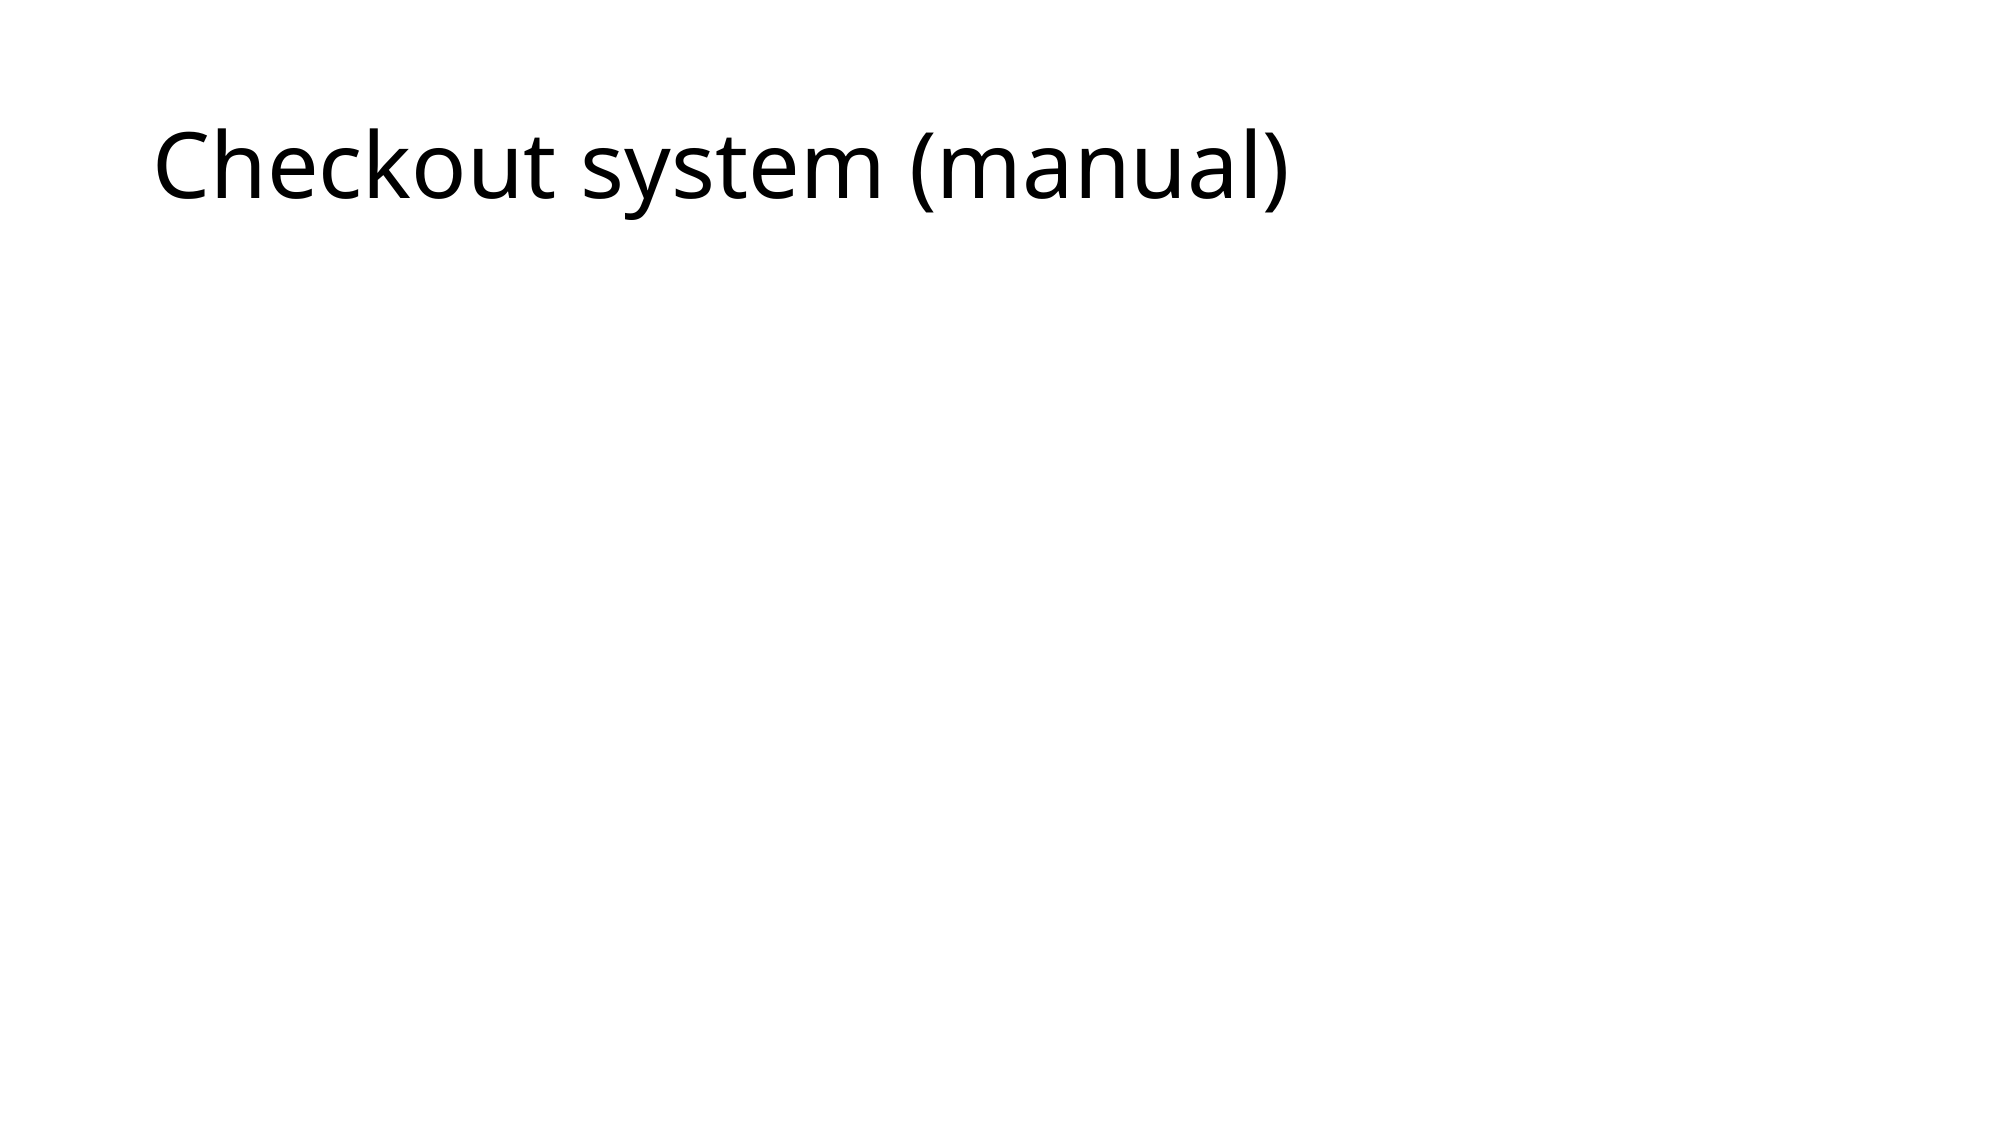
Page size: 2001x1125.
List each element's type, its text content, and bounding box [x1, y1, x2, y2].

title Checkout system (manual) [137, 59, 1863, 278]
